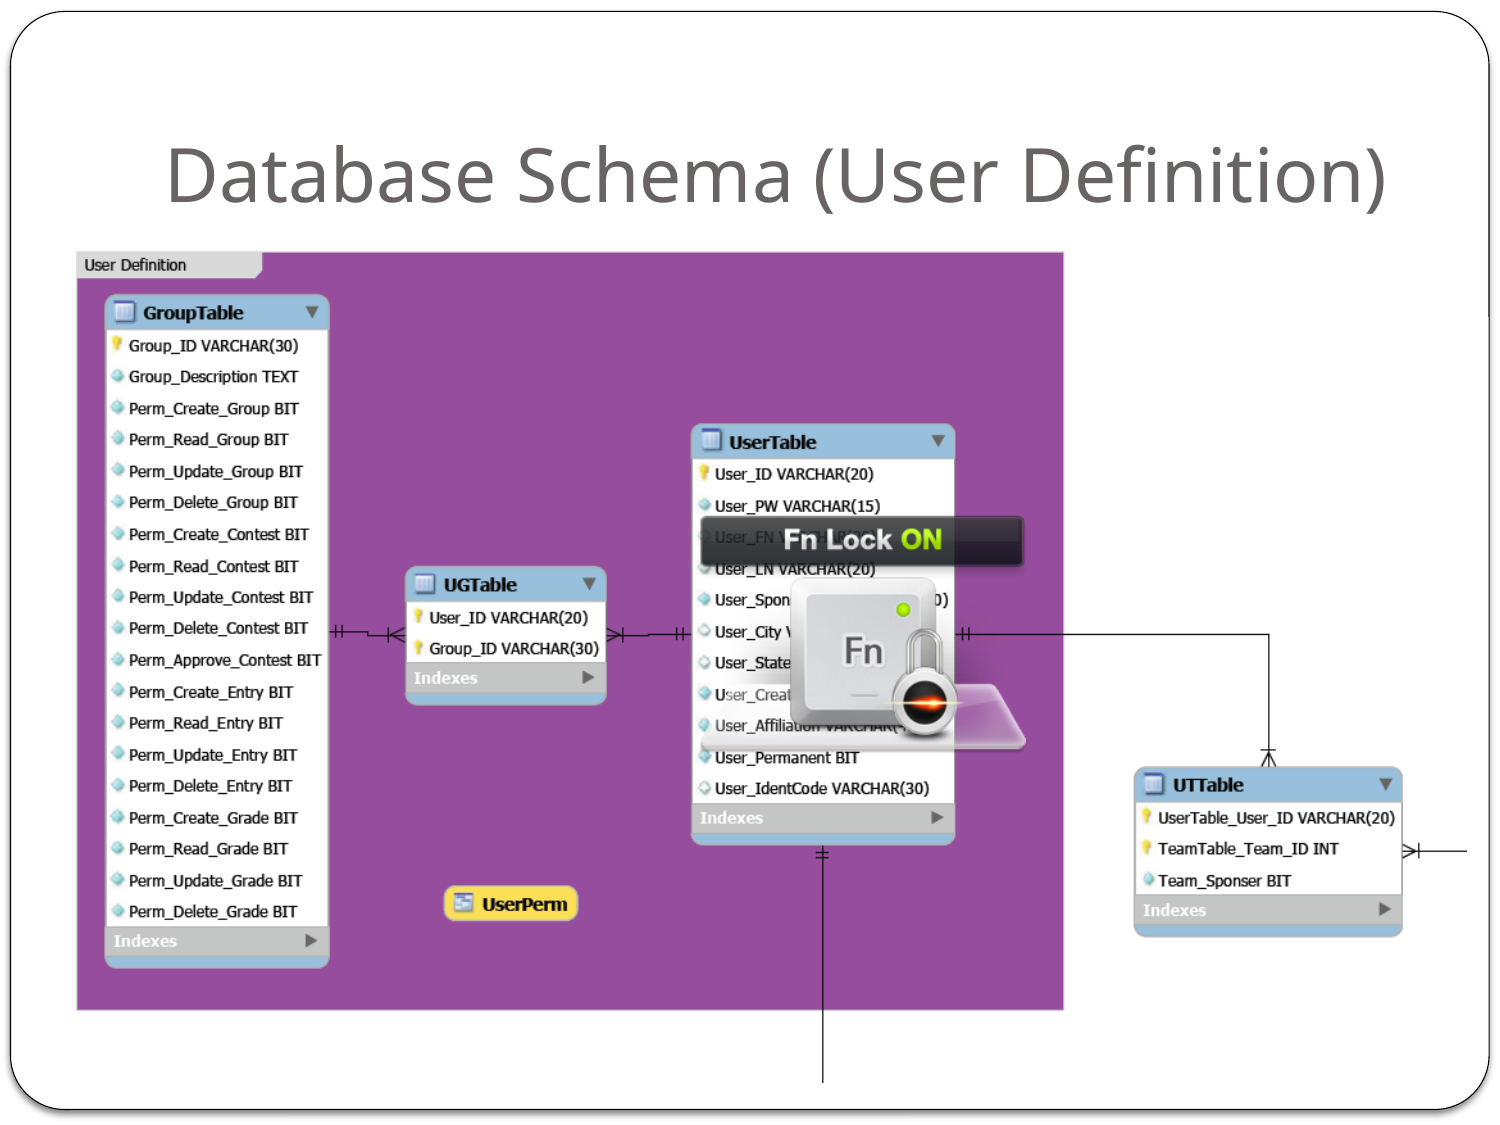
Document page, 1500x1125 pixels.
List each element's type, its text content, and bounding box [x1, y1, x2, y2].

picture [74, 249, 1467, 1083]
title Database Schema (User Definition) [150, 45, 1425, 233]
